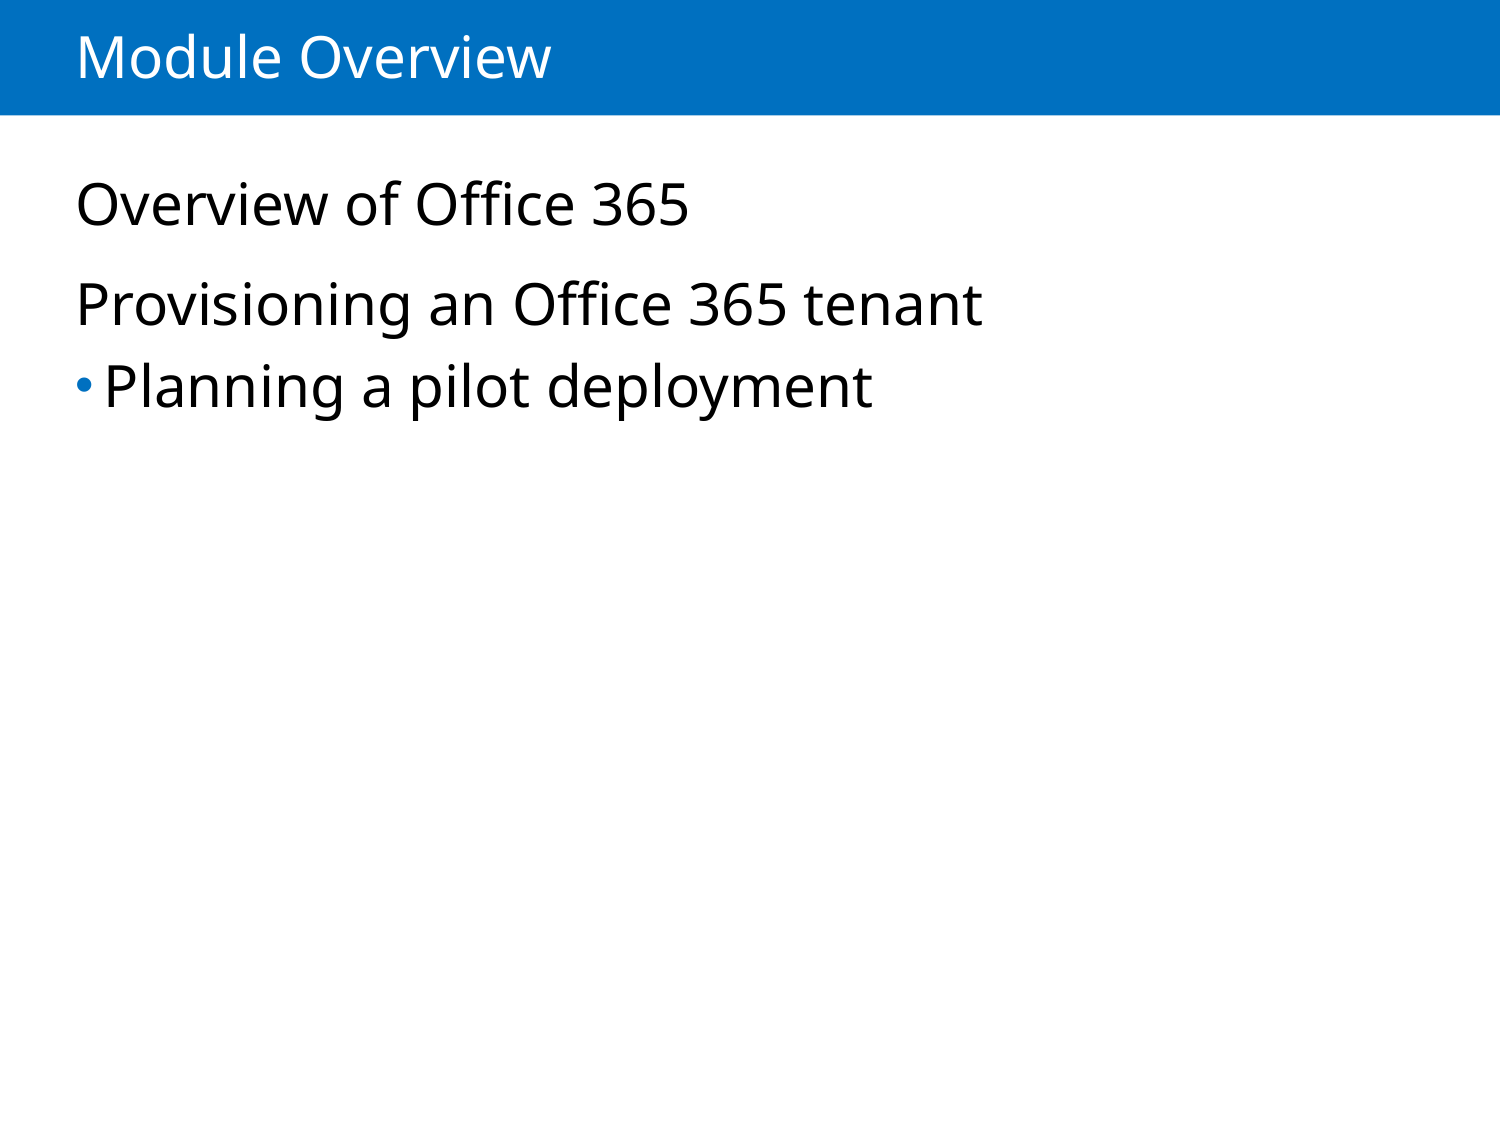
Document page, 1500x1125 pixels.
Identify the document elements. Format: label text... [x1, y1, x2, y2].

title Module Overview [75, 0, 1351, 122]
list Overview of Office 365 Provisioning an Office 365 tenant Planning a pilot deployment [74, 167, 1408, 1013]
